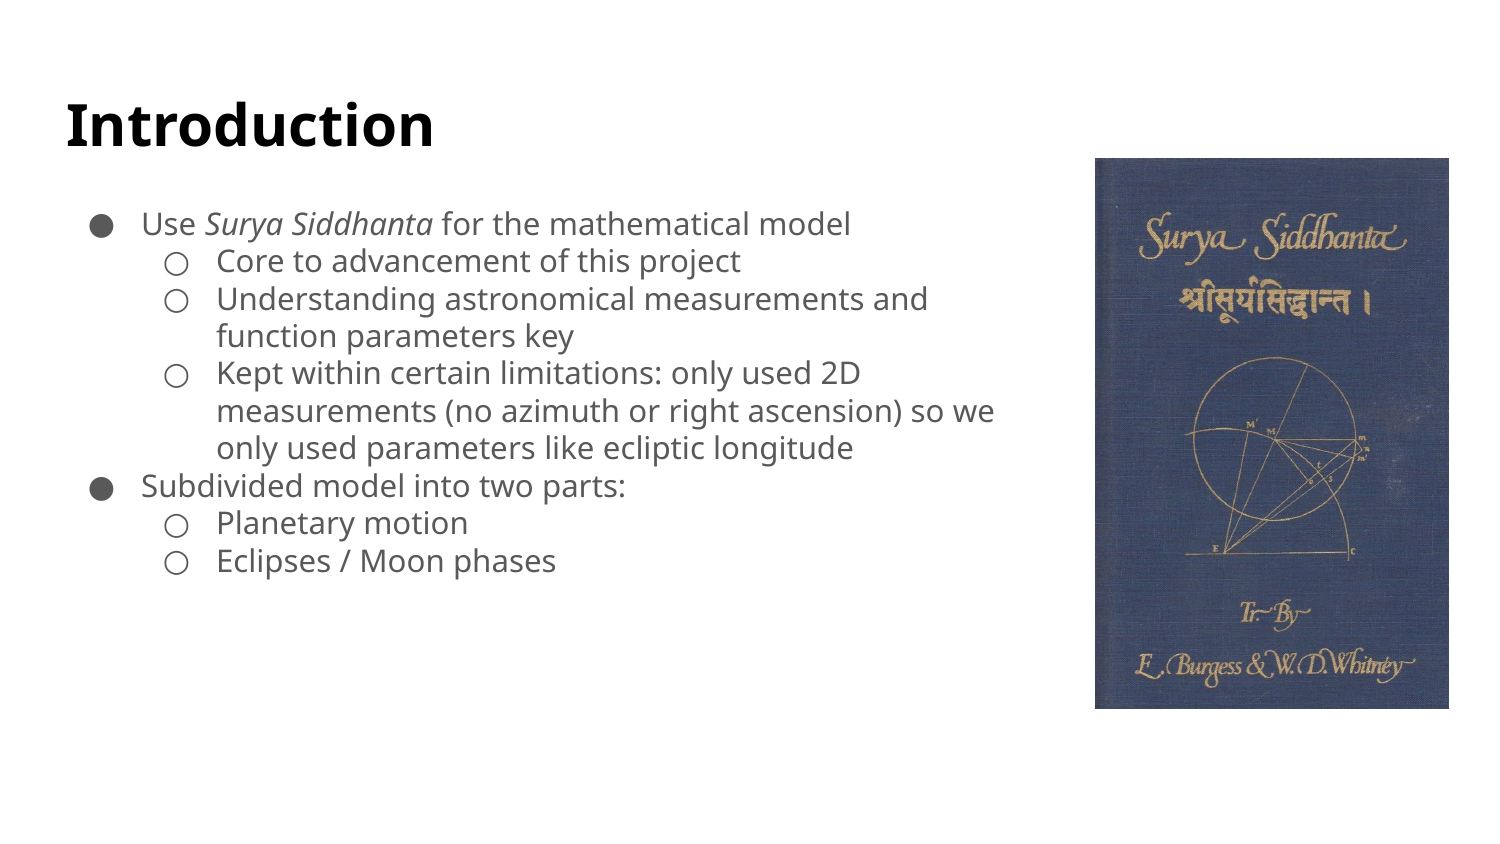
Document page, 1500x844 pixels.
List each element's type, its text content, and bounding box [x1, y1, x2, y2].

title Introduction [51, 72, 1449, 167]
picture [1095, 157, 1450, 710]
list Use Surya Siddhanta for the mathematical model Core to advancement of this project Understanding astronomical measurements and function parameters key Kept within certain limitations: only used 2D measurements (no azimuth or right ascension) so we only used parameters like ecliptic longitude Subdivided model into two parts: Planetary motion Eclipses / Moon phases [51, 189, 1030, 750]
